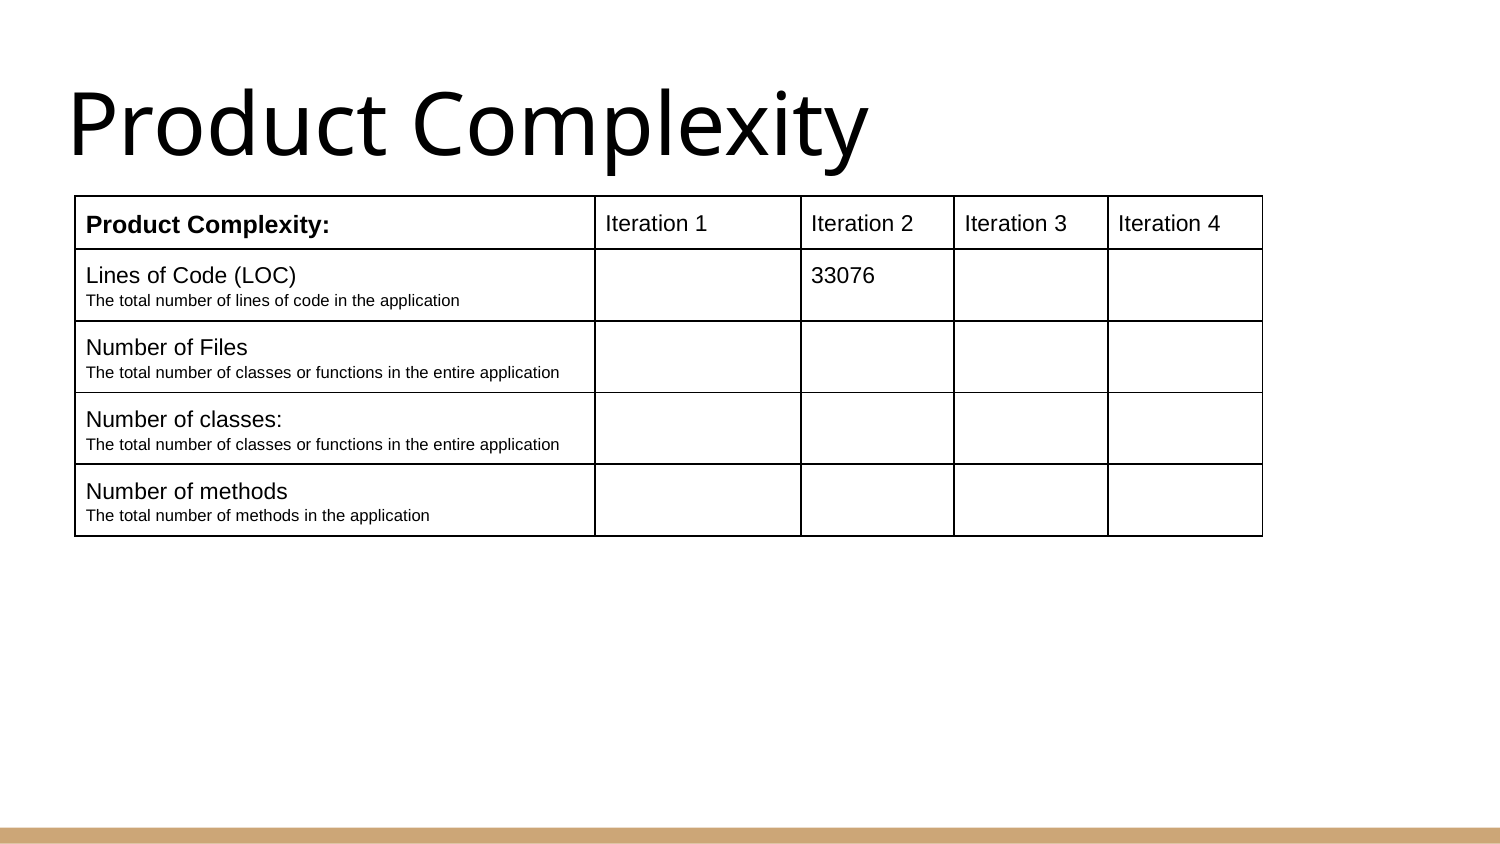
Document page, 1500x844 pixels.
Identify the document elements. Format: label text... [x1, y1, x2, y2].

table_header Product Complexity: [76, 197, 594, 248]
table_cell [955, 465, 1107, 535]
table_header Iteration 3 [955, 197, 1107, 248]
table_cell Number of Files The total number of classes or functions in the entire application [76, 322, 594, 392]
title Product Complexity [51, 51, 1449, 189]
table_cell [596, 465, 800, 535]
table_cell Lines of Code (LOC) The total number of lines of code in the application [76, 250, 594, 320]
table_cell [1109, 393, 1262, 463]
table_cell [955, 250, 1107, 320]
table_cell [955, 322, 1107, 392]
table_cell [1109, 465, 1262, 535]
table_cell [955, 393, 1107, 463]
table_cell Number of classes: The total number of classes or functions in the entire application [76, 393, 594, 463]
table_cell [1109, 322, 1262, 392]
table_header Iteration 1 [596, 197, 800, 248]
table_header Iteration 2 [802, 197, 953, 248]
table_cell 33076 [802, 250, 953, 320]
table_cell Number of methods The total number of methods in the application [76, 465, 594, 535]
table_cell [596, 250, 800, 320]
table_cell [596, 322, 800, 392]
table_cell [1109, 250, 1262, 320]
table_cell [802, 465, 953, 535]
table_cell [802, 393, 953, 463]
table_cell [802, 322, 953, 392]
table_cell [596, 393, 800, 463]
table_header Iteration 4 [1109, 197, 1262, 248]
